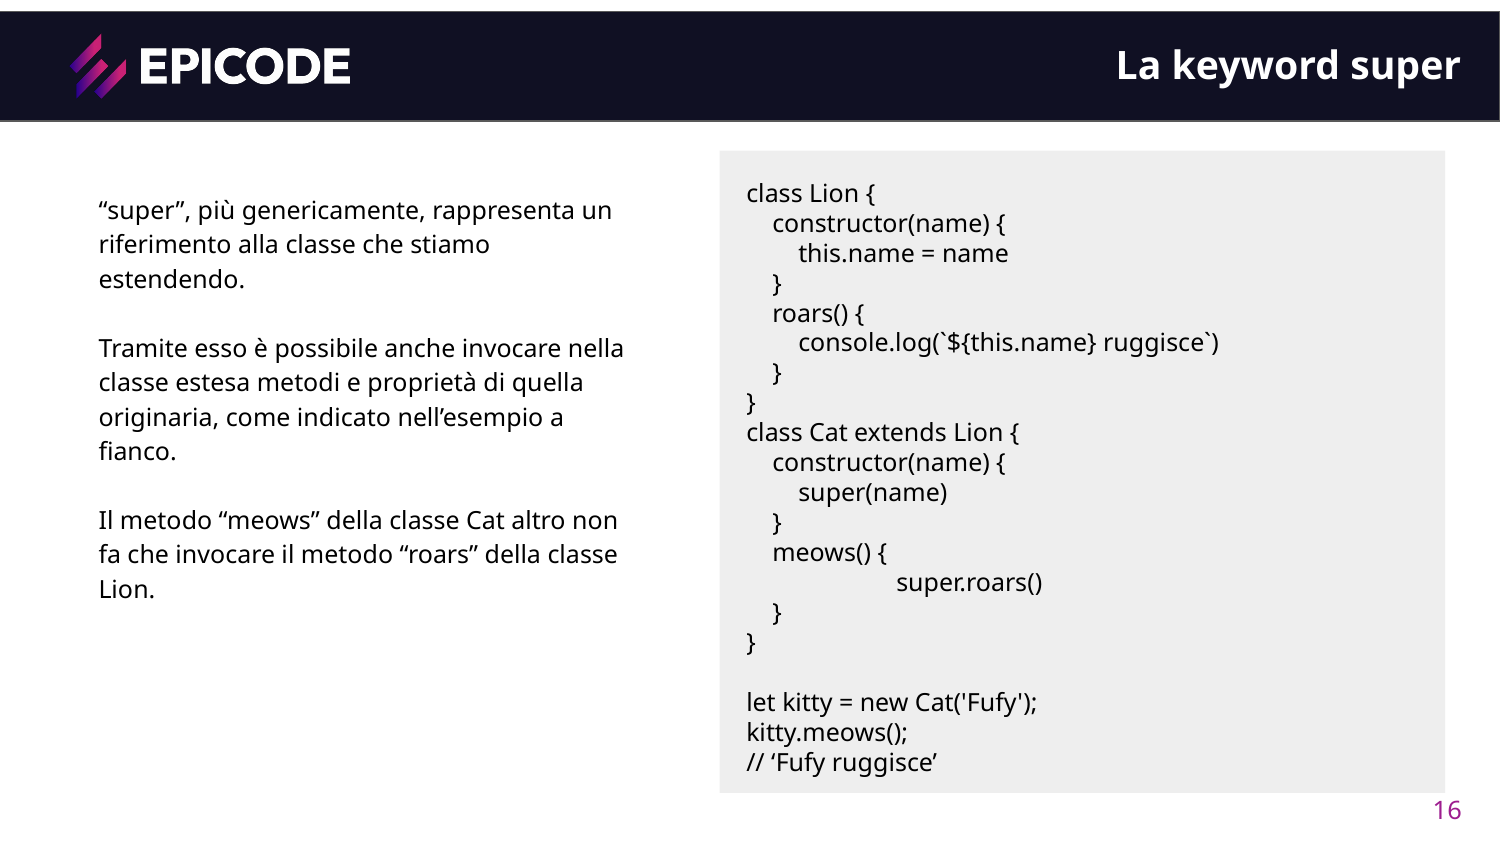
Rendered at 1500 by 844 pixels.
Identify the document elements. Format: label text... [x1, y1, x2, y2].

title La keyword super [668, 40, 1462, 93]
picture [69, 33, 350, 99]
text_box class Lion { constructor(name) { this.name = name } roars() { console.log(`${this.name} ruggisce`) } } class Cat extends Lion { constructor(name) { super(name) } meows() { super.roars() } } let kitty = new Cat('Fufy'); kitty.meows(); // ‘Fufy ruggisce’ [719, 150, 1446, 793]
text_box [0, 11, 1500, 121]
text_box 16 [1371, 779, 1462, 844]
text_box “super”, più genericamente, rappresenta un riferimento alla classe che stiamo estendendo. Tramite esso è possibile anche invocare nella classe estesa metodi e proprietà di quella originaria, come indicato nell’esempio a fianco. Il metodo “meows” della classe Cat altro non fa che invocare il metodo “roars” della classe Lion. [98, 174, 655, 767]
